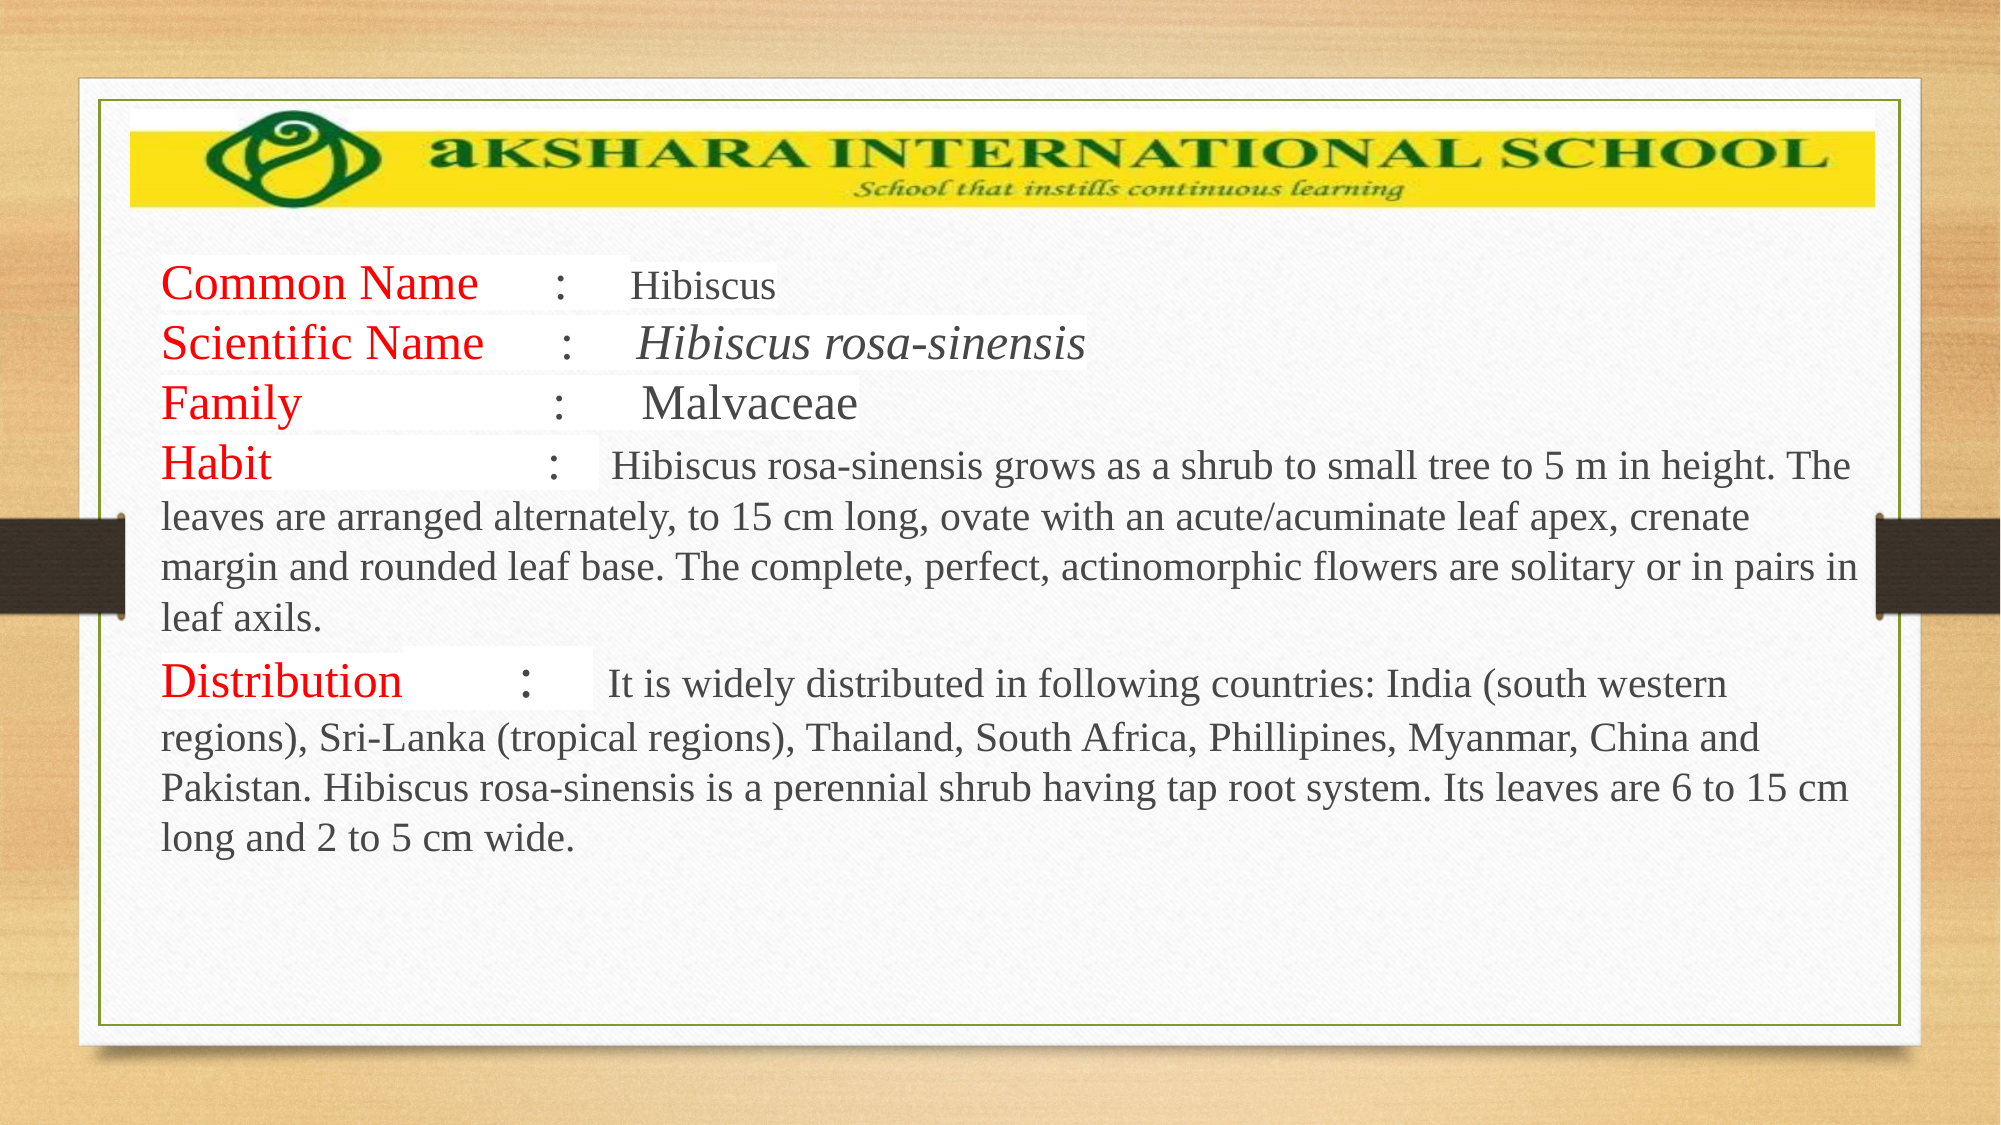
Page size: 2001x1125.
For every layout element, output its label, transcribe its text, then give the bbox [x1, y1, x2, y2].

picture [0, 0, 2001, 1125]
text_box Common Name : Hibiscus Scientific Name : Hibiscus rosa-sinensis Family : Malvaceae Habit : Hibiscus rosa-sinensis grows as a shrub to small tree to 5 m in height. The leaves are arranged alternately, to 15 cm long, ovate with an acute/acuminate leaf apex, crenate margin and rounded leaf base. The complete, perfect, actinomorphic flowers are solitary or in pairs in leaf axils. Distribution : It is widely distributed in following countries: India (south western regions), Sri-Lanka (tropical regions), Thailand, South Africa, Phillipines, Myanmar, China and Pakistan. Hibiscus rosa-sinensis is a perennial shrub having tap root system. Its leaves are 6 to 15 cm long and 2 to 5 cm wide. [145, 196, 1891, 867]
